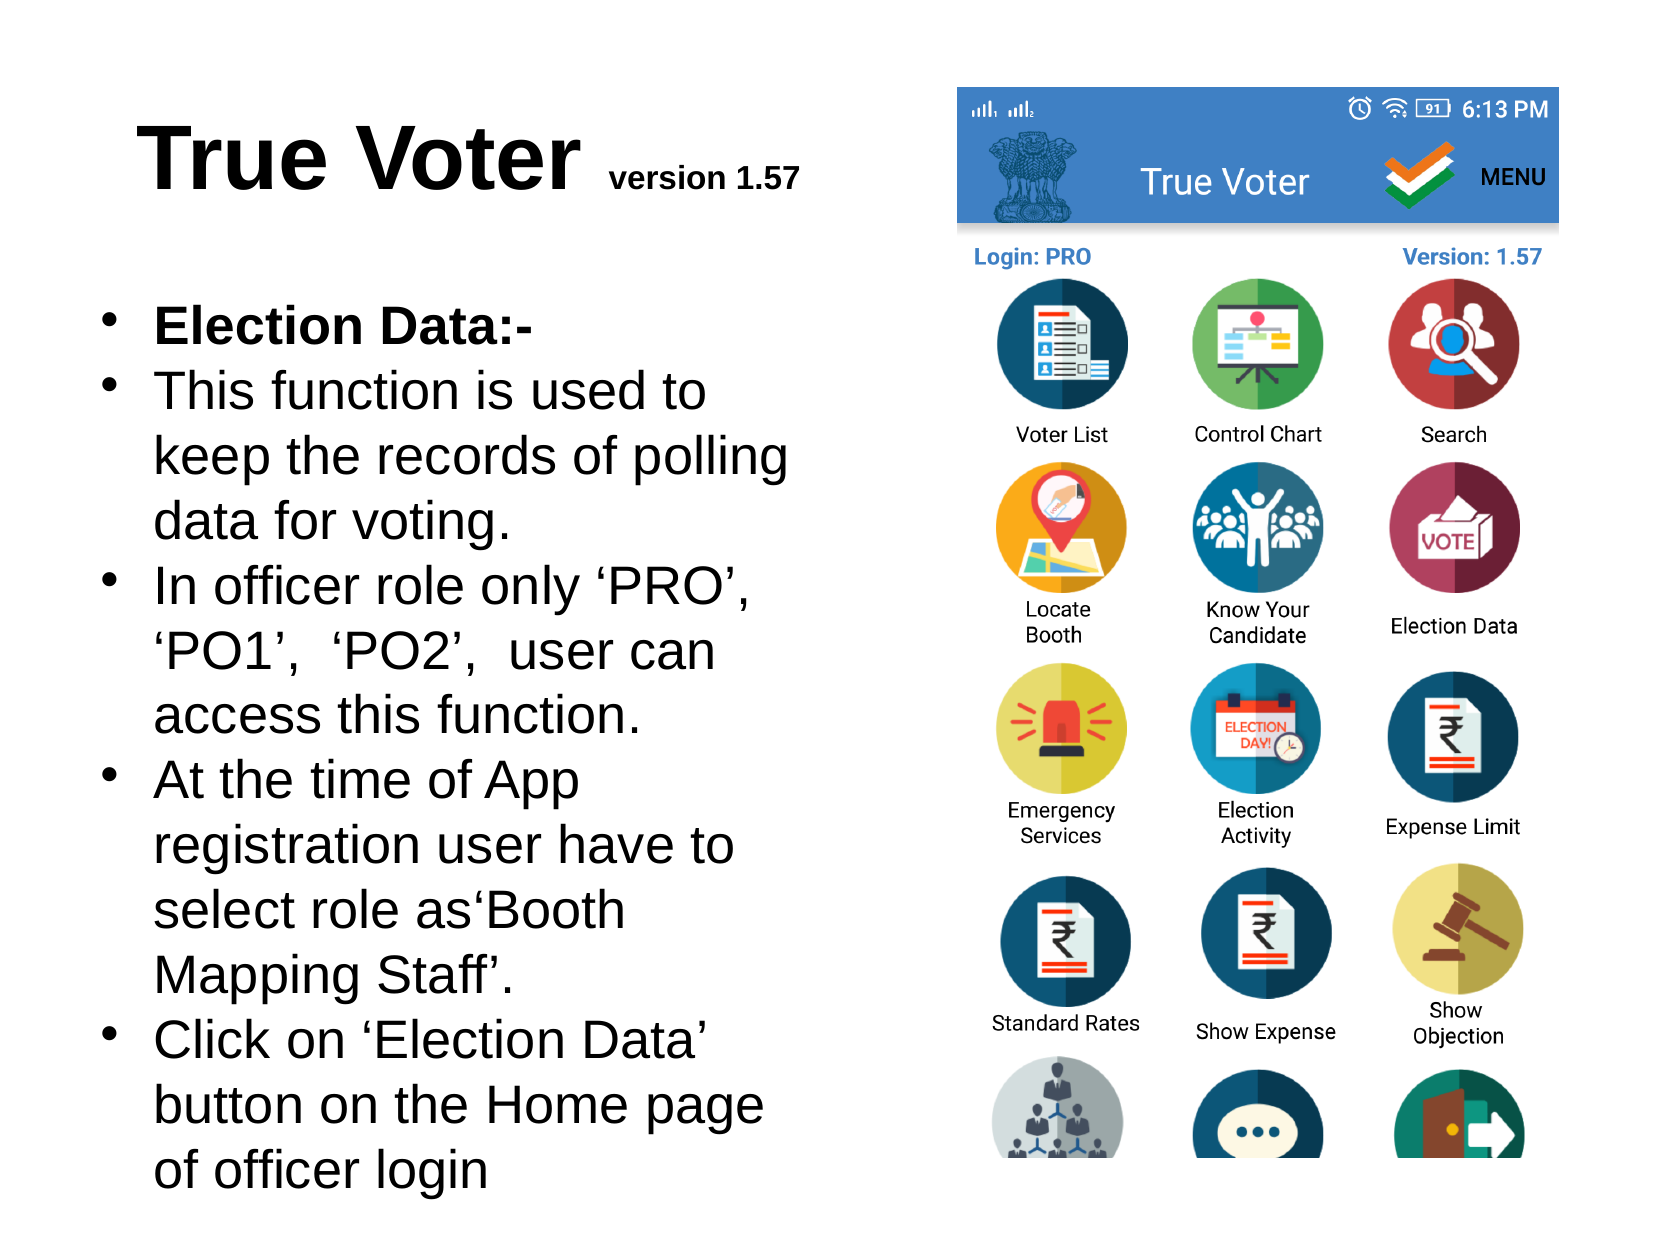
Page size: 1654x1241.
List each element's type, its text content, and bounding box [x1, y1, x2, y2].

text_box Election Data:- This function is used to keep the records of polling data for voting. In officer role only ‘PRO’, ‘PO1’, ‘PO2’, user can access this function. At the time of App registration user have to select role as‘Booth Mapping Staff’. Click on ‘Election Data’ button on the Home page of officer login [82, 290, 809, 1217]
picture [957, 87, 1560, 1158]
text_box True Voter version 1.57 [82, 49, 804, 257]
